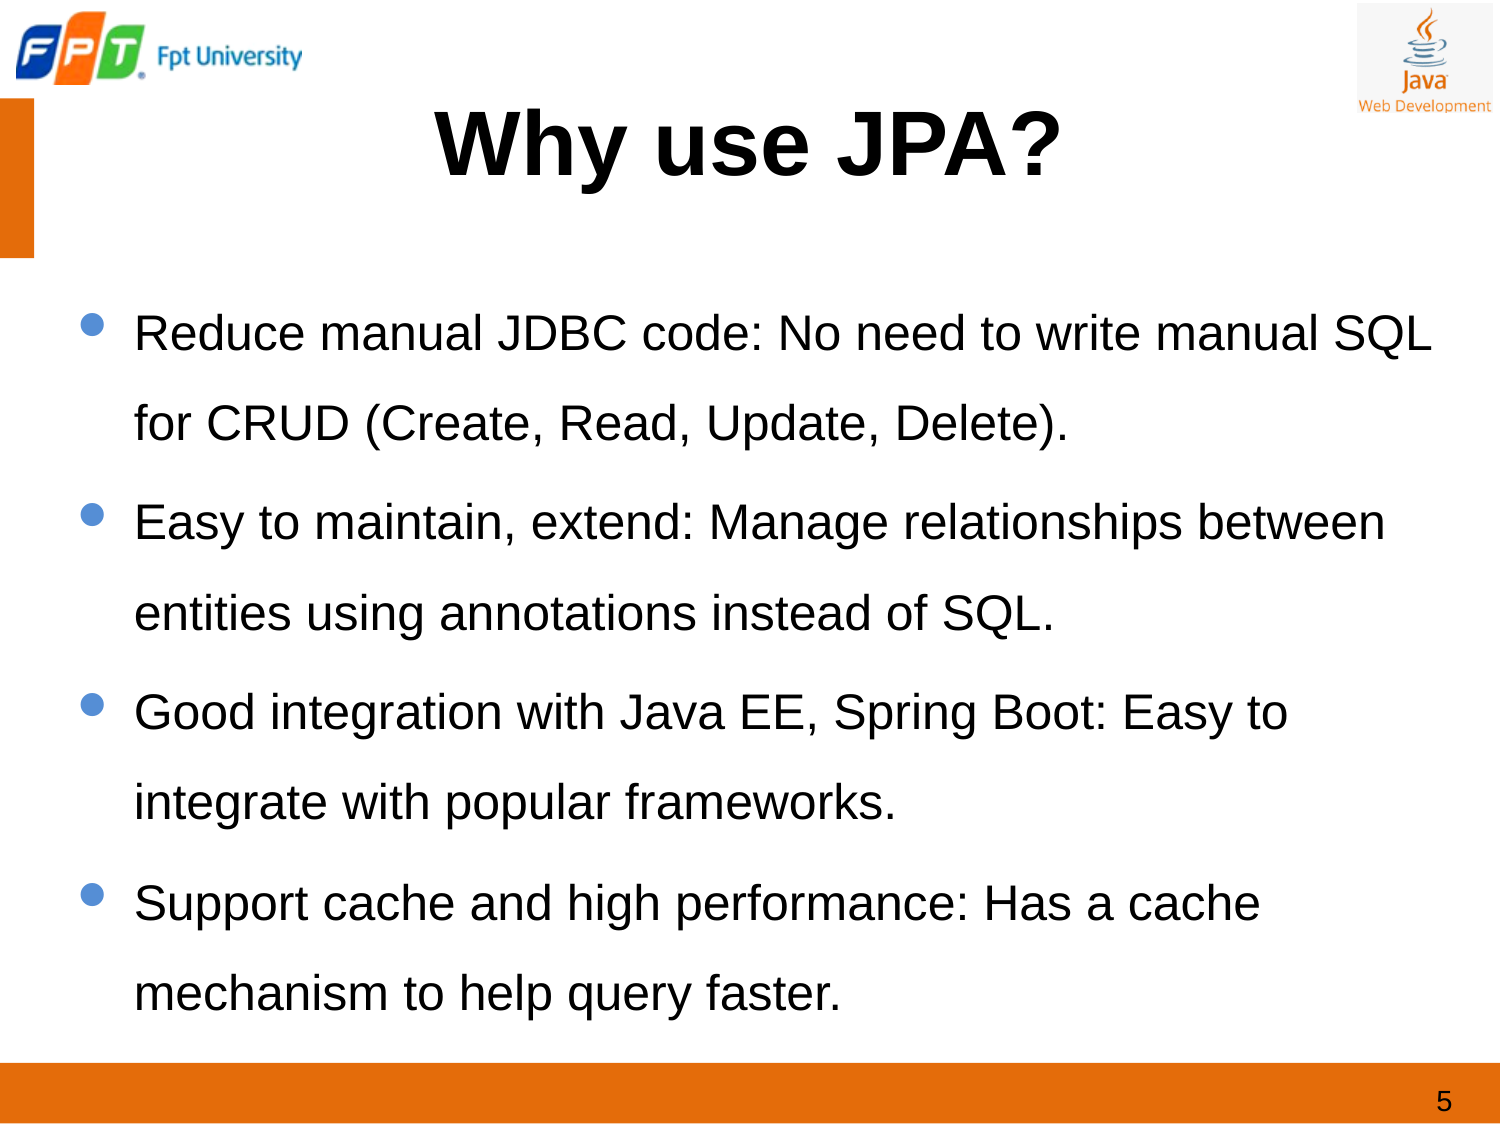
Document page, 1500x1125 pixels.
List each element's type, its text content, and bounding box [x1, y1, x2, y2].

picture [1357, 3, 1493, 113]
slide_number 5 [1325, 1050, 1468, 1125]
list Reduce manual JDBC code: No need to write manual SQL for CRUD (Create, Read, Update, Delete). Easy to maintain, extend: Manage relationships between entities using annotations instead of SQL. Good integration with Java EE, Spring Boot: Easy to integrate with popular frameworks. Support cache and high performance: Has a cache mechanism to help query faster. [62, 262, 1450, 1005]
title Why use JPA? [75, 45, 1425, 233]
picture [16, 11, 302, 85]
